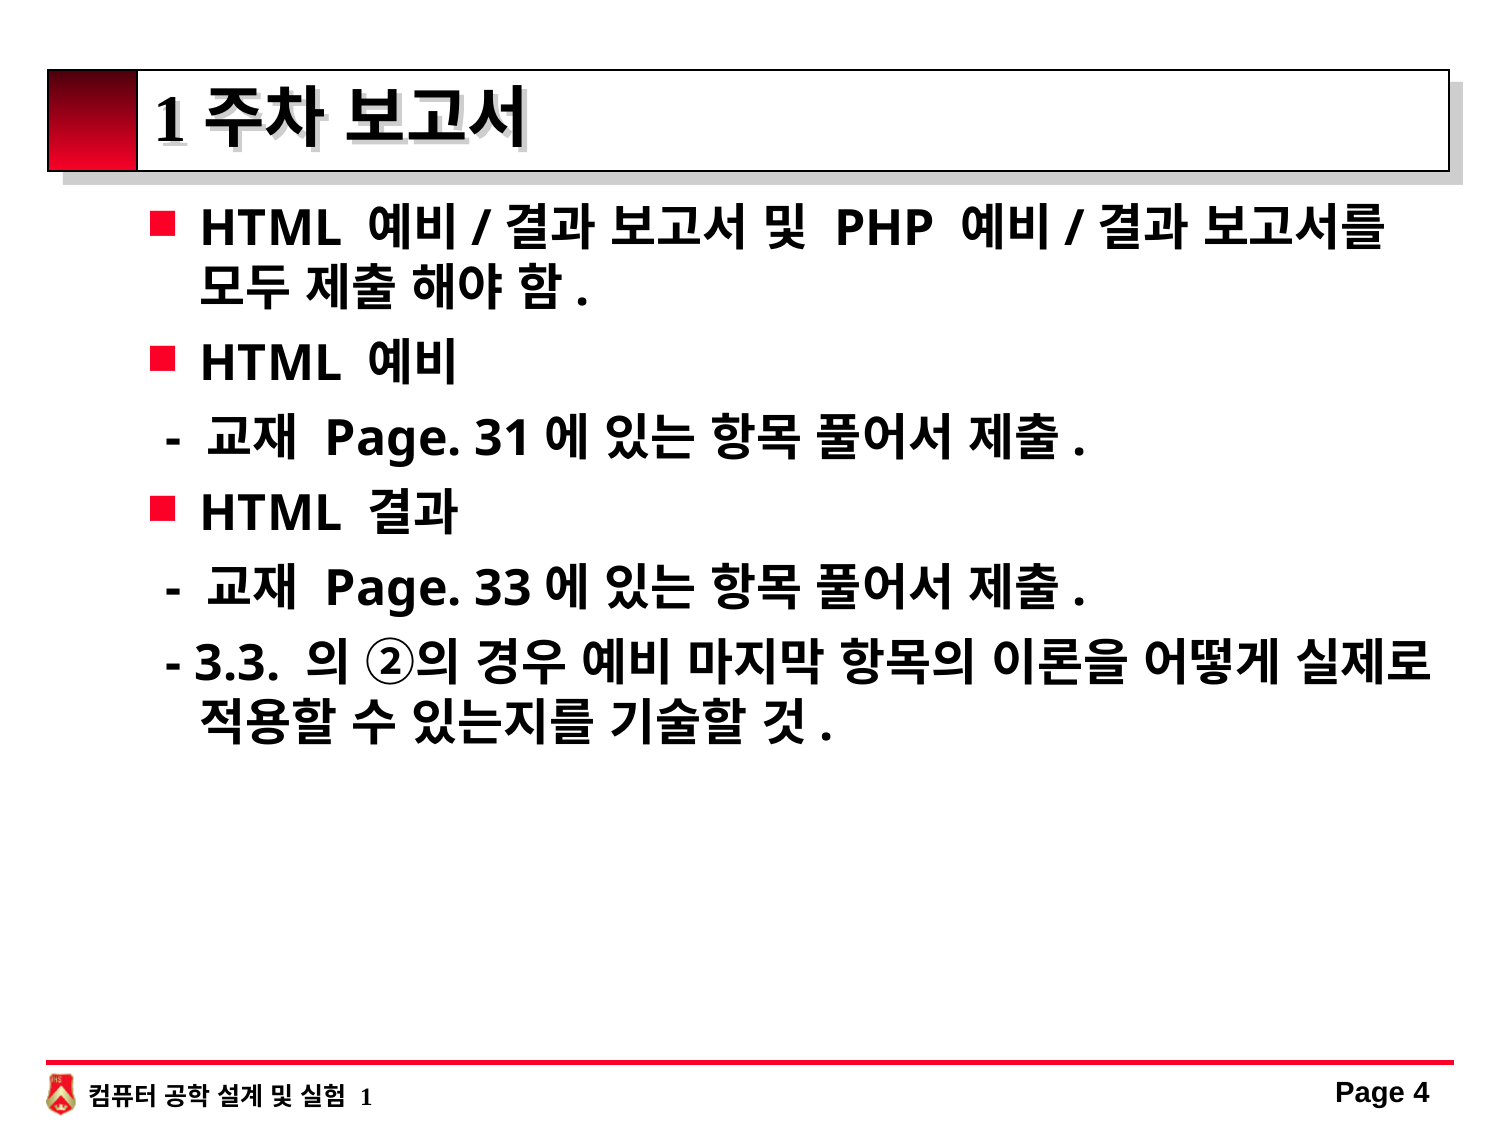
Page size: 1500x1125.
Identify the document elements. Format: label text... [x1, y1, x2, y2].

list HTML 예비/결과 보고서 및 PHP 예비/결과 보고서를 모두 제출 해야 함. HTML 예비 - 교재 Page. 31에 있는 항목 풀어서 제출. HTML 결과 - 교재 Page. 33에 있는 항목 풀어서 제출. - 3.3. 의 ②의 경우 예비 마지막 항목의 이론을 어떻게 실제로 적용할 수 있는지를 기술할 것. [137, 187, 1454, 985]
picture [44, 1068, 80, 1119]
slide_number Page 4 [1301, 1066, 1464, 1117]
title 1주차 보고서 [138, 65, 1455, 179]
